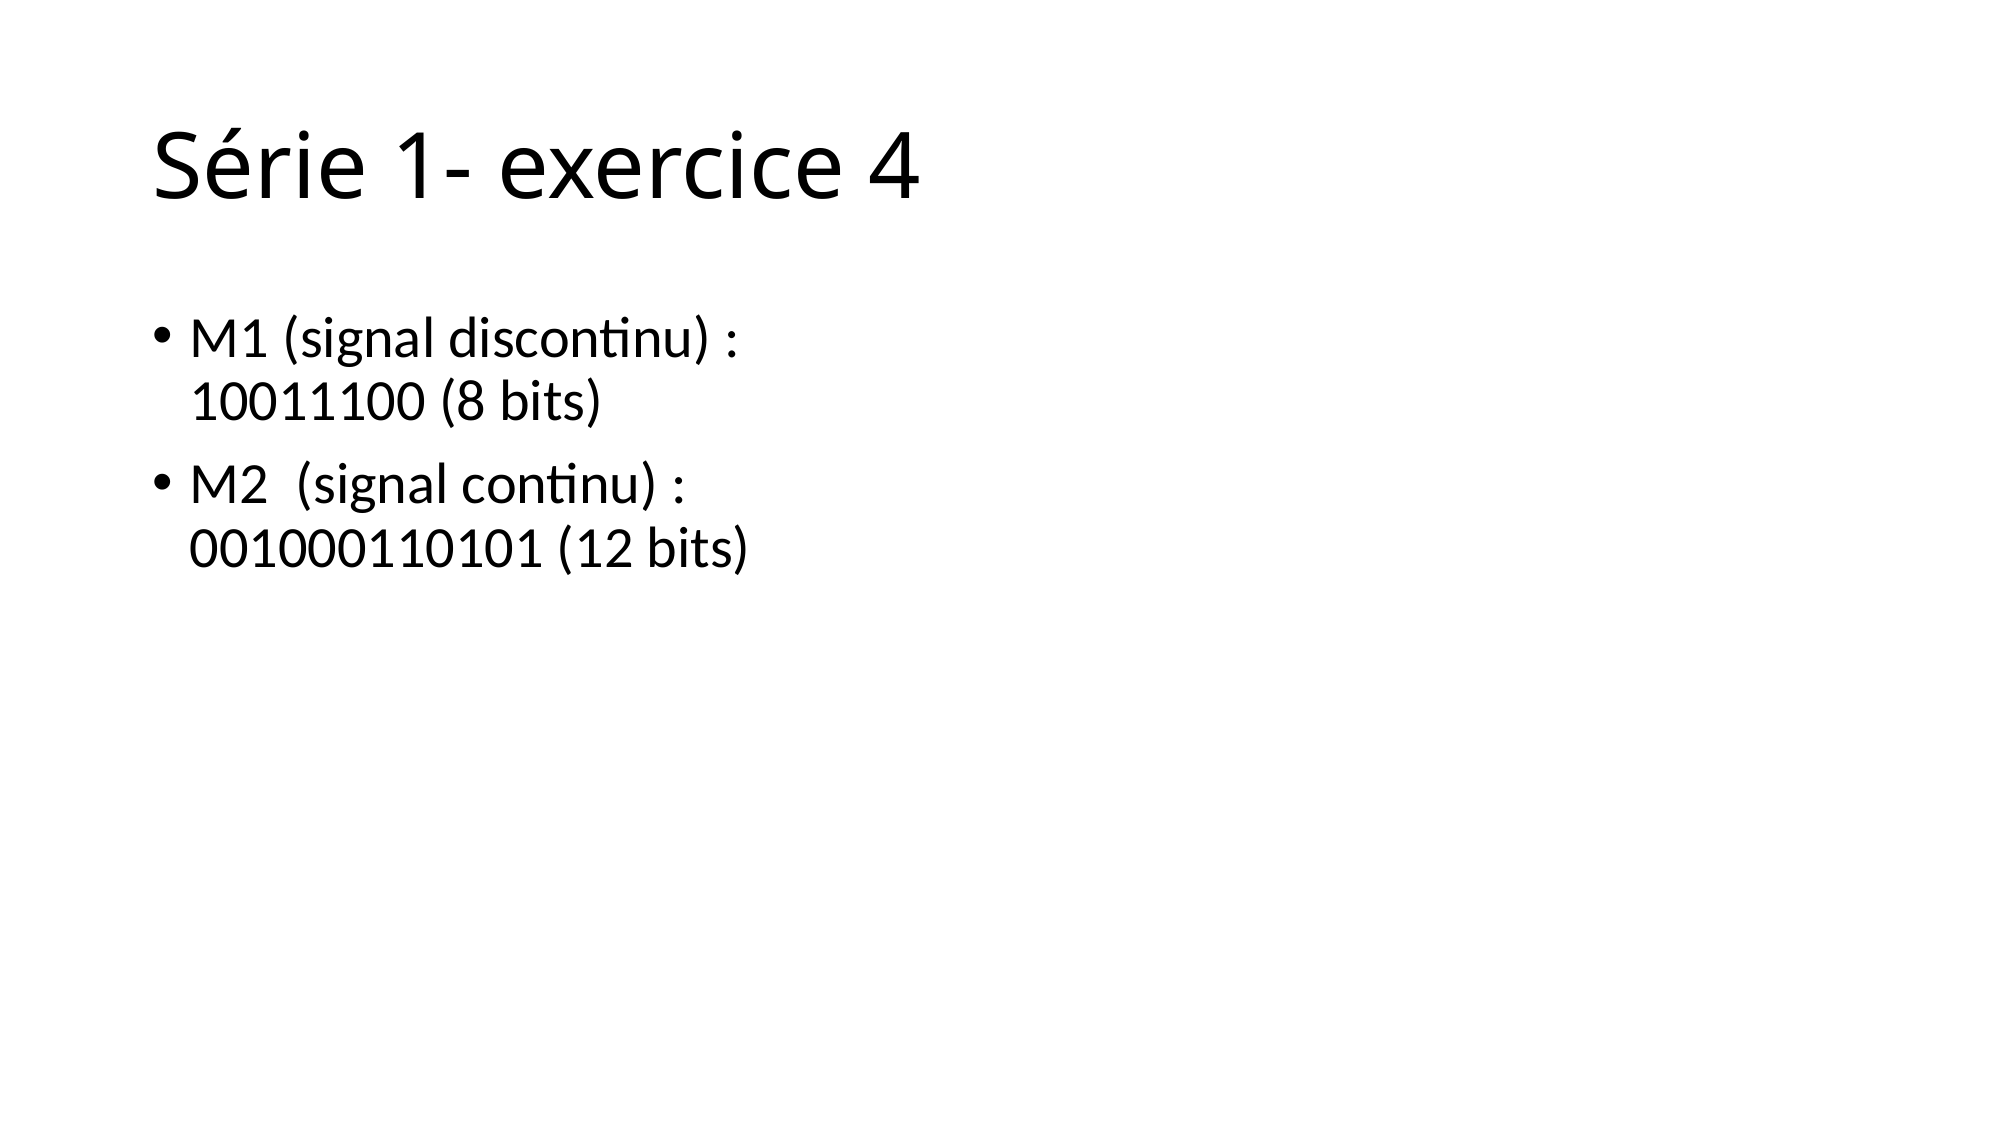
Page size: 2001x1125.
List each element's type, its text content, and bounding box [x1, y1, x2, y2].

title Série 1- exercice 4 [137, 59, 1863, 278]
list M1 (signal discontinu) : 10011100 (8 bits) M2 (signal continu) : 001000110101 (12 bits) [137, 299, 888, 1014]
